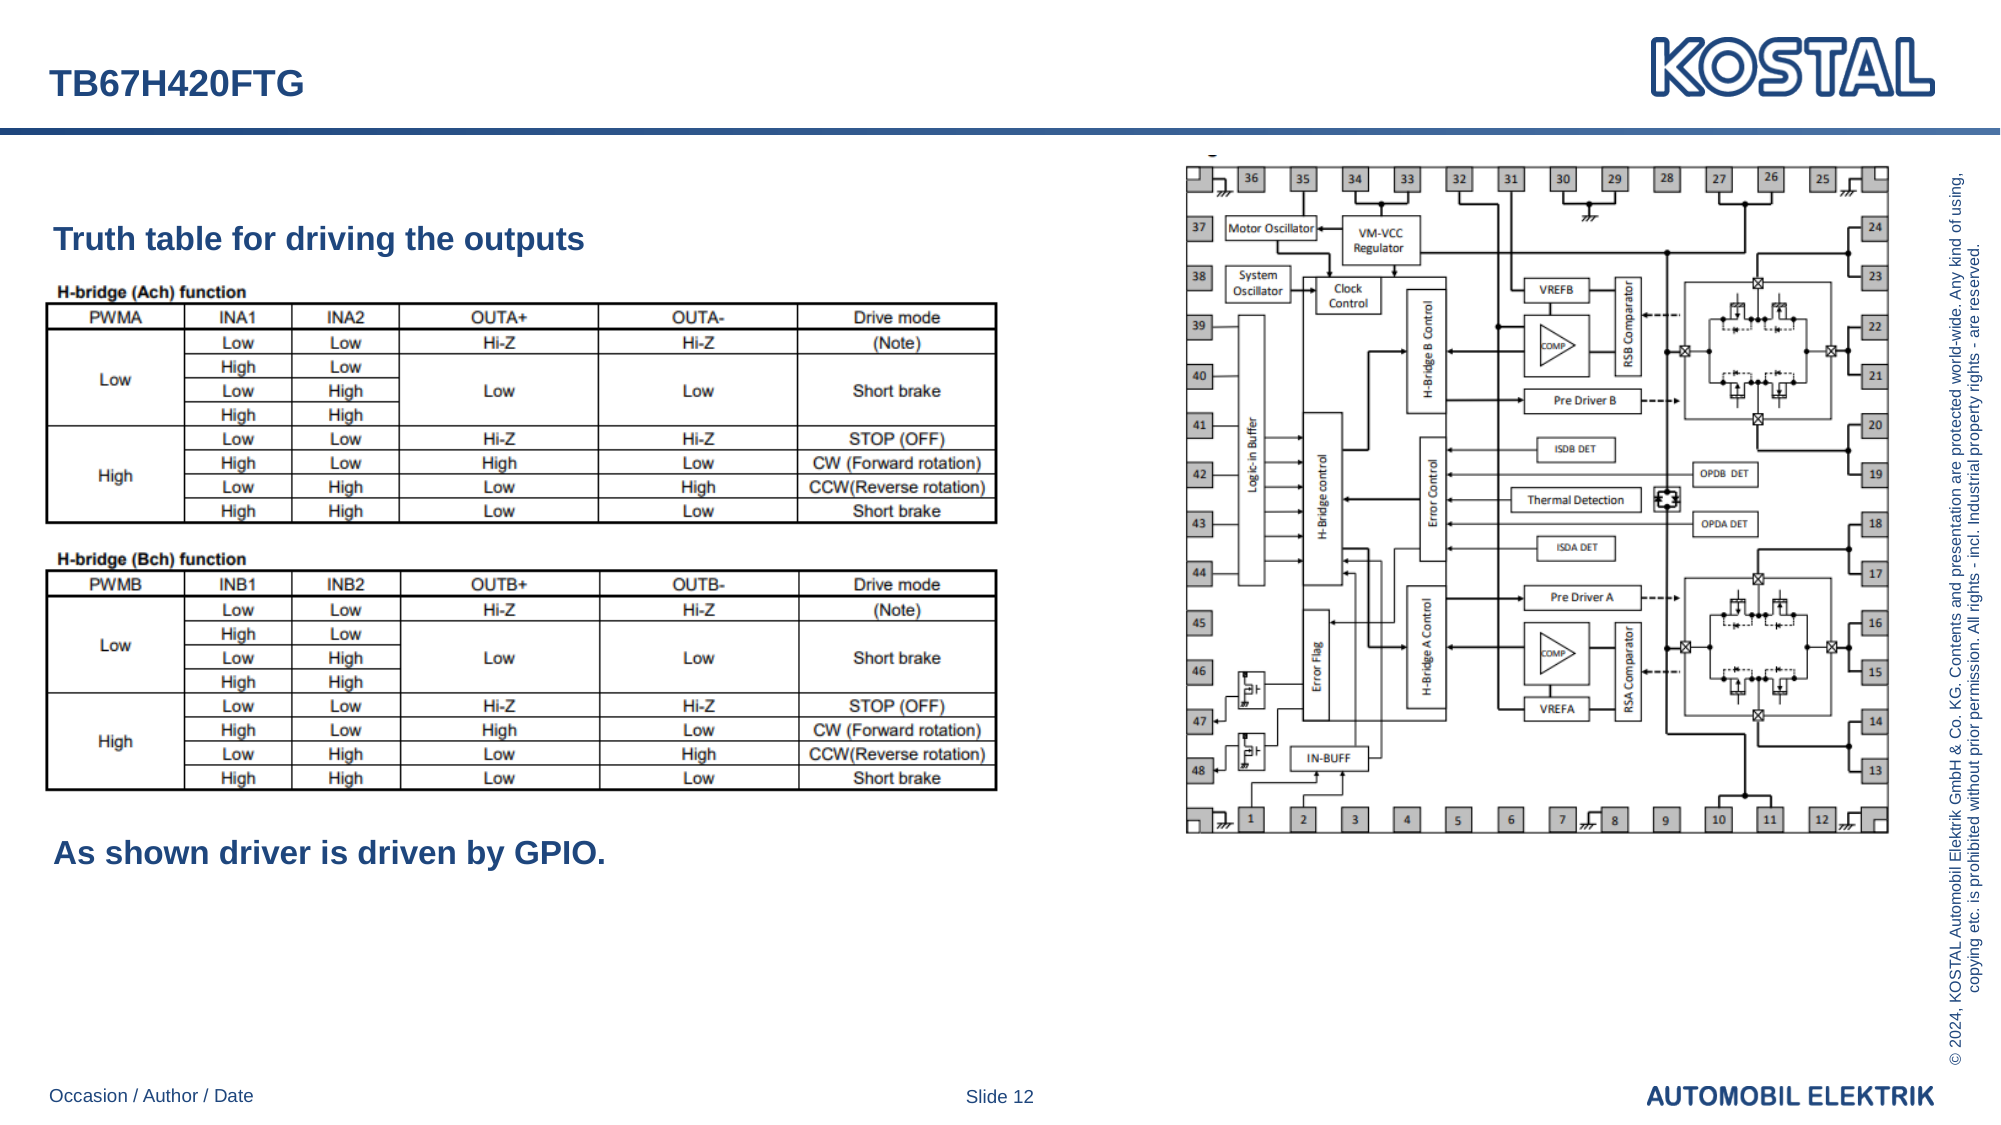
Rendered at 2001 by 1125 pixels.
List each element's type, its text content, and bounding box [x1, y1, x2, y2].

title TB67H420FTG [49, 18, 1615, 116]
text_box Truth table for driving the outputs [53, 209, 587, 257]
picture [1647, 1086, 1934, 1106]
footer Occasion / Author / Date [49, 1075, 927, 1116]
picture [1153, 155, 1937, 846]
picture [1651, 37, 1935, 97]
slide_number Slide 12 [927, 1075, 1073, 1116]
text_box As shown driver is driven by GPIO. [53, 823, 608, 872]
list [23, 260, 1040, 804]
